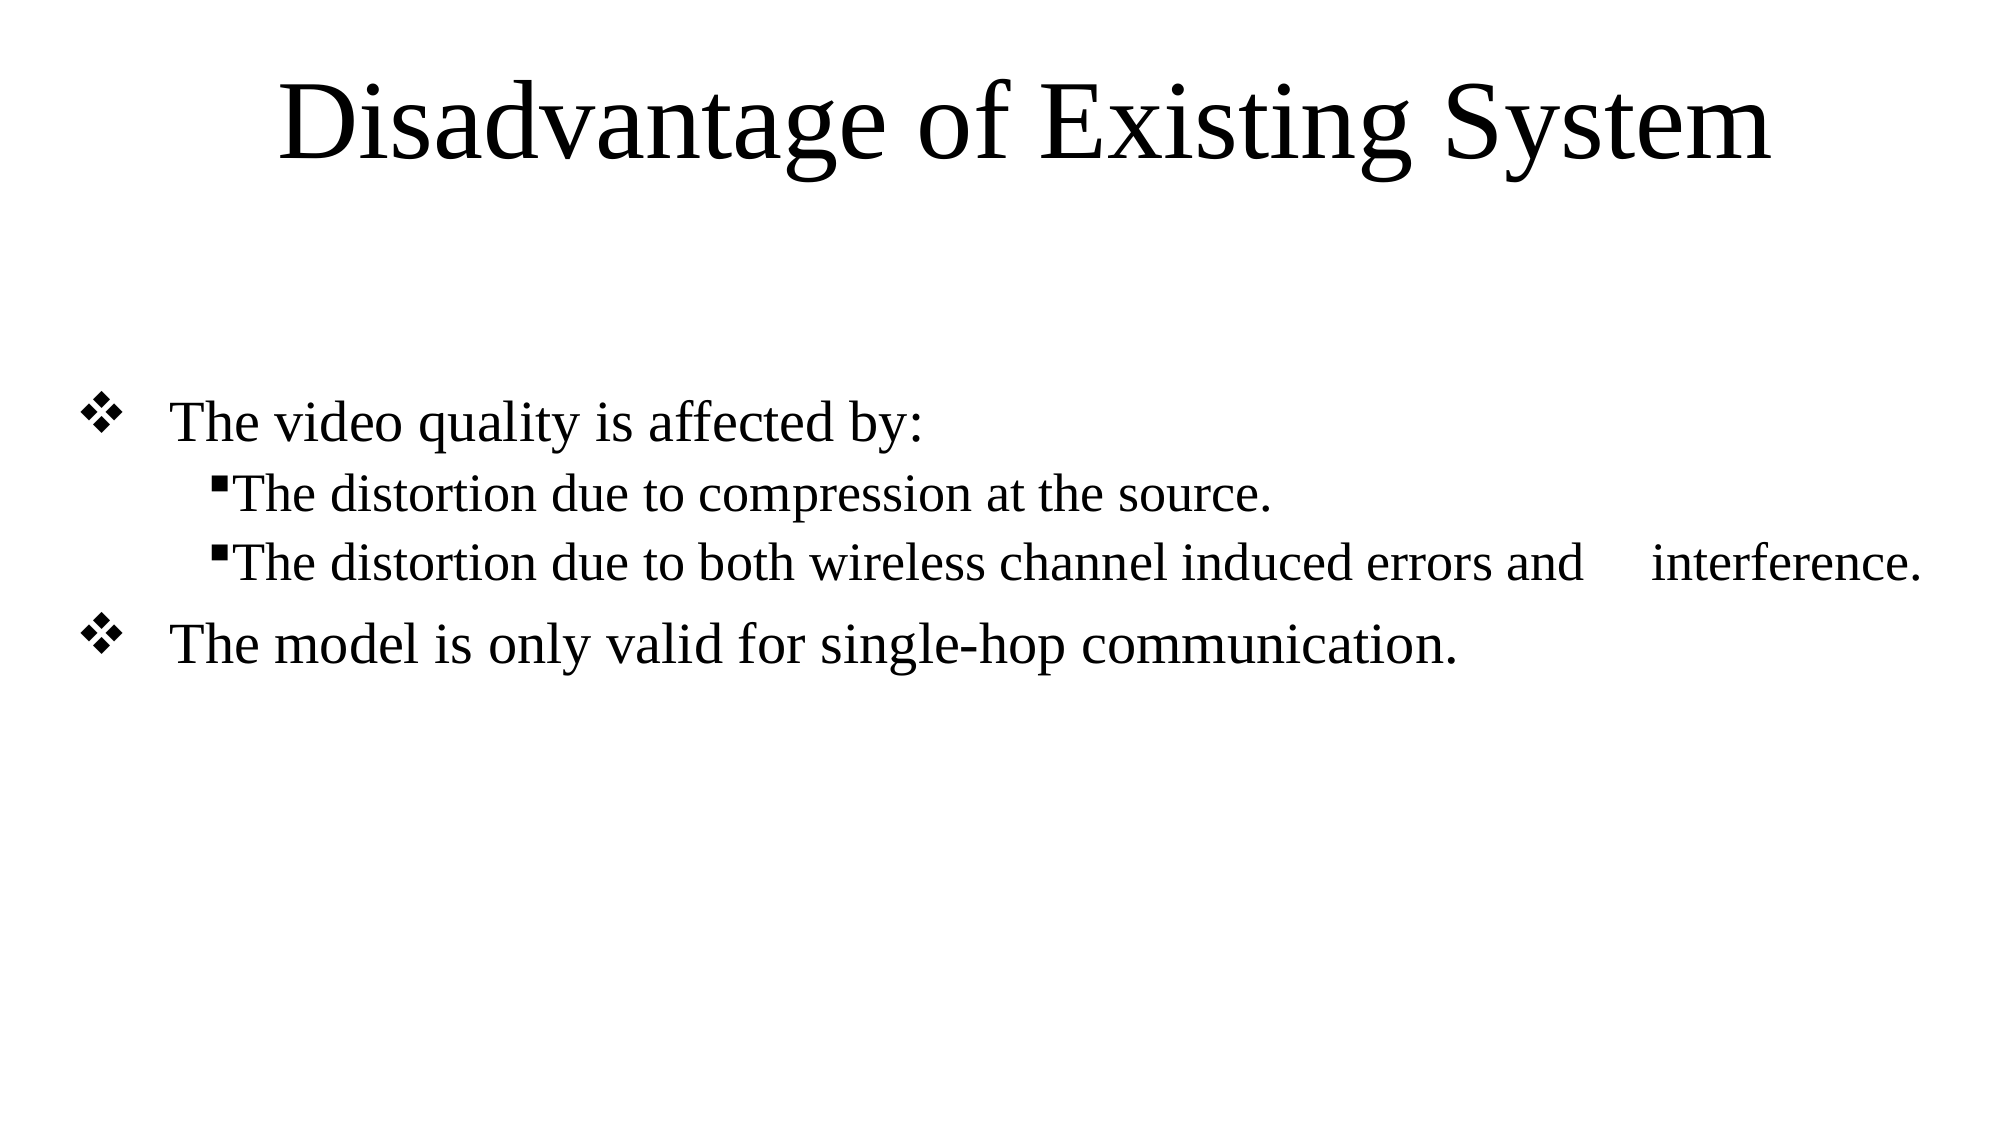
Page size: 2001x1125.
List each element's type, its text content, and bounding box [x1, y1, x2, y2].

subtitle The video quality is affected by: The distortion due to compression at the source. The distortion due to both wireless channel induced errors and interference. The model is only valid for single-hop communication. [60, 309, 1963, 1084]
title Disadvantage of Existing System [108, 40, 1944, 191]
